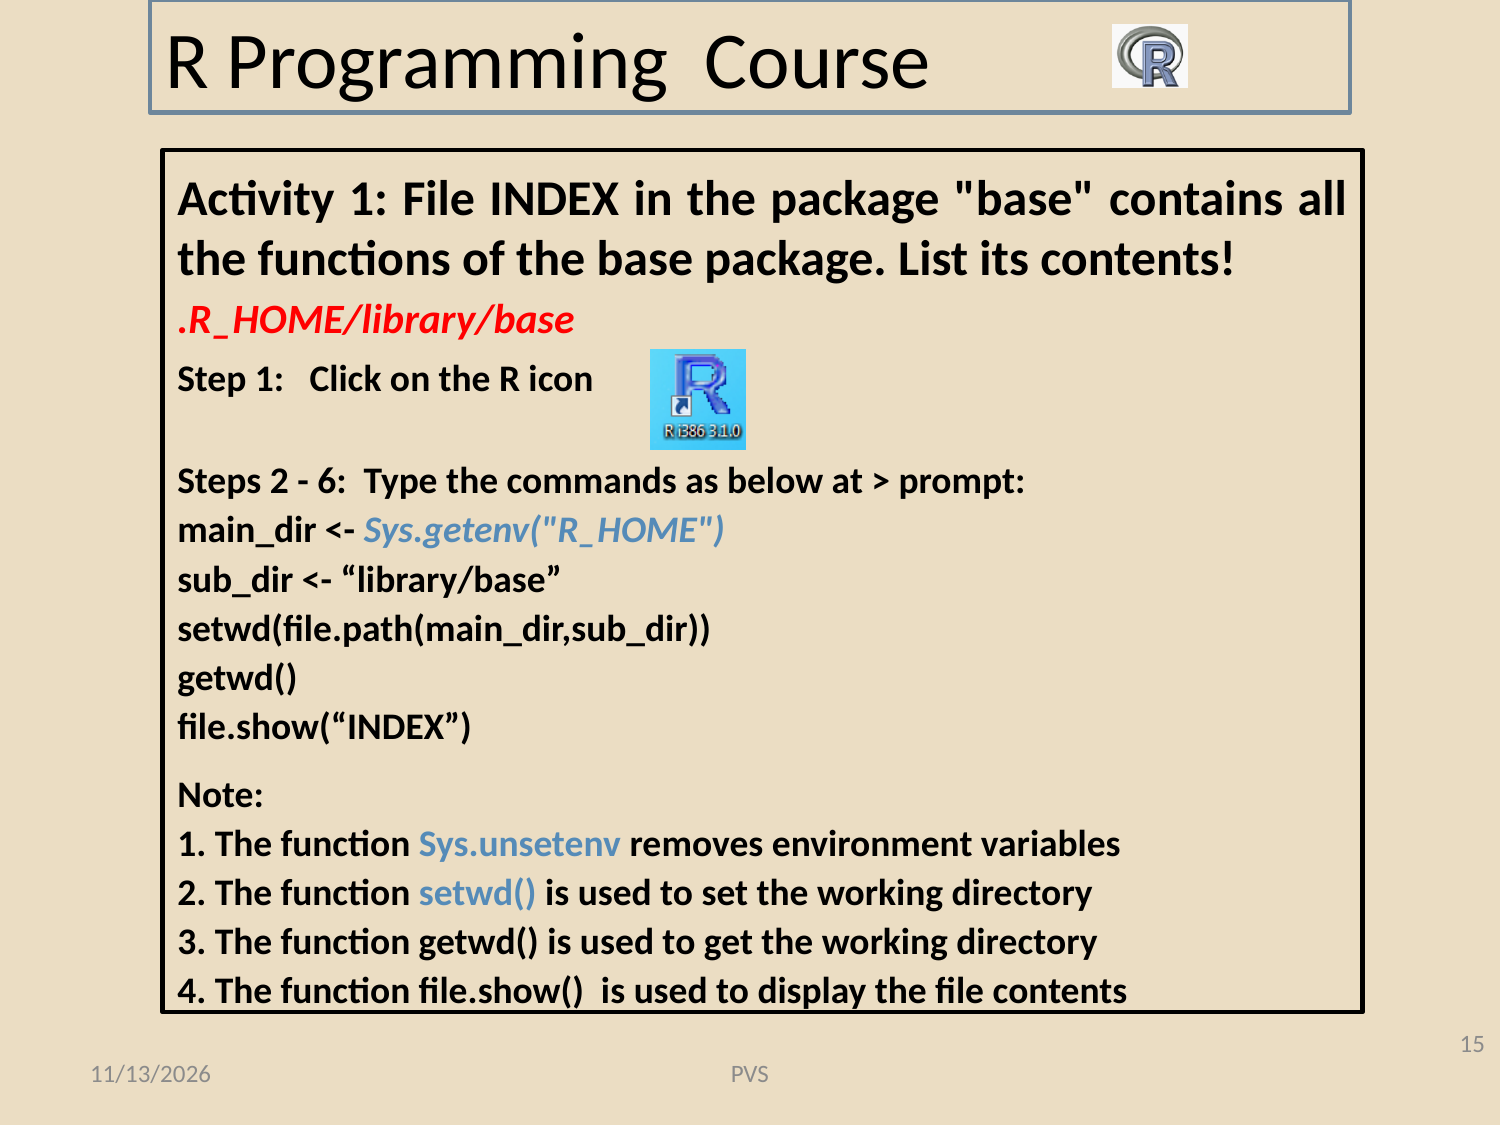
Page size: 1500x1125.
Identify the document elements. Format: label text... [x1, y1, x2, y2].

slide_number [75, 1042, 425, 1103]
footer PVS [512, 1042, 988, 1103]
subtitle [162, 149, 1363, 157]
subtitle [162, 755, 1363, 762]
text_box Activity 1: File INDEX in the package "base" contains all the functions of the base package. List its contents! .R_HOME/library/base Step 1: Click on the R icon Steps 2 - 6: Type the commands as below at > prompt: main_dir <- Sys.getenv("R_HOME") sub_dir <- “library/base” setwd(file.path(main_dir,sub_dir)) getwd() file.show(“INDEX”) [162, 157, 1363, 755]
slide_number 15 [1149, 1012, 1500, 1073]
text_box Note: 1. The function Sys.unsetenv removes environment variables 2. The function setwd() is used to set the working directory 3. The function getwd() is used to get the working directory 4. The function file.show() is used to display the file contents [162, 762, 1363, 1019]
picture [649, 349, 747, 451]
text_box [148, 0, 1352, 115]
